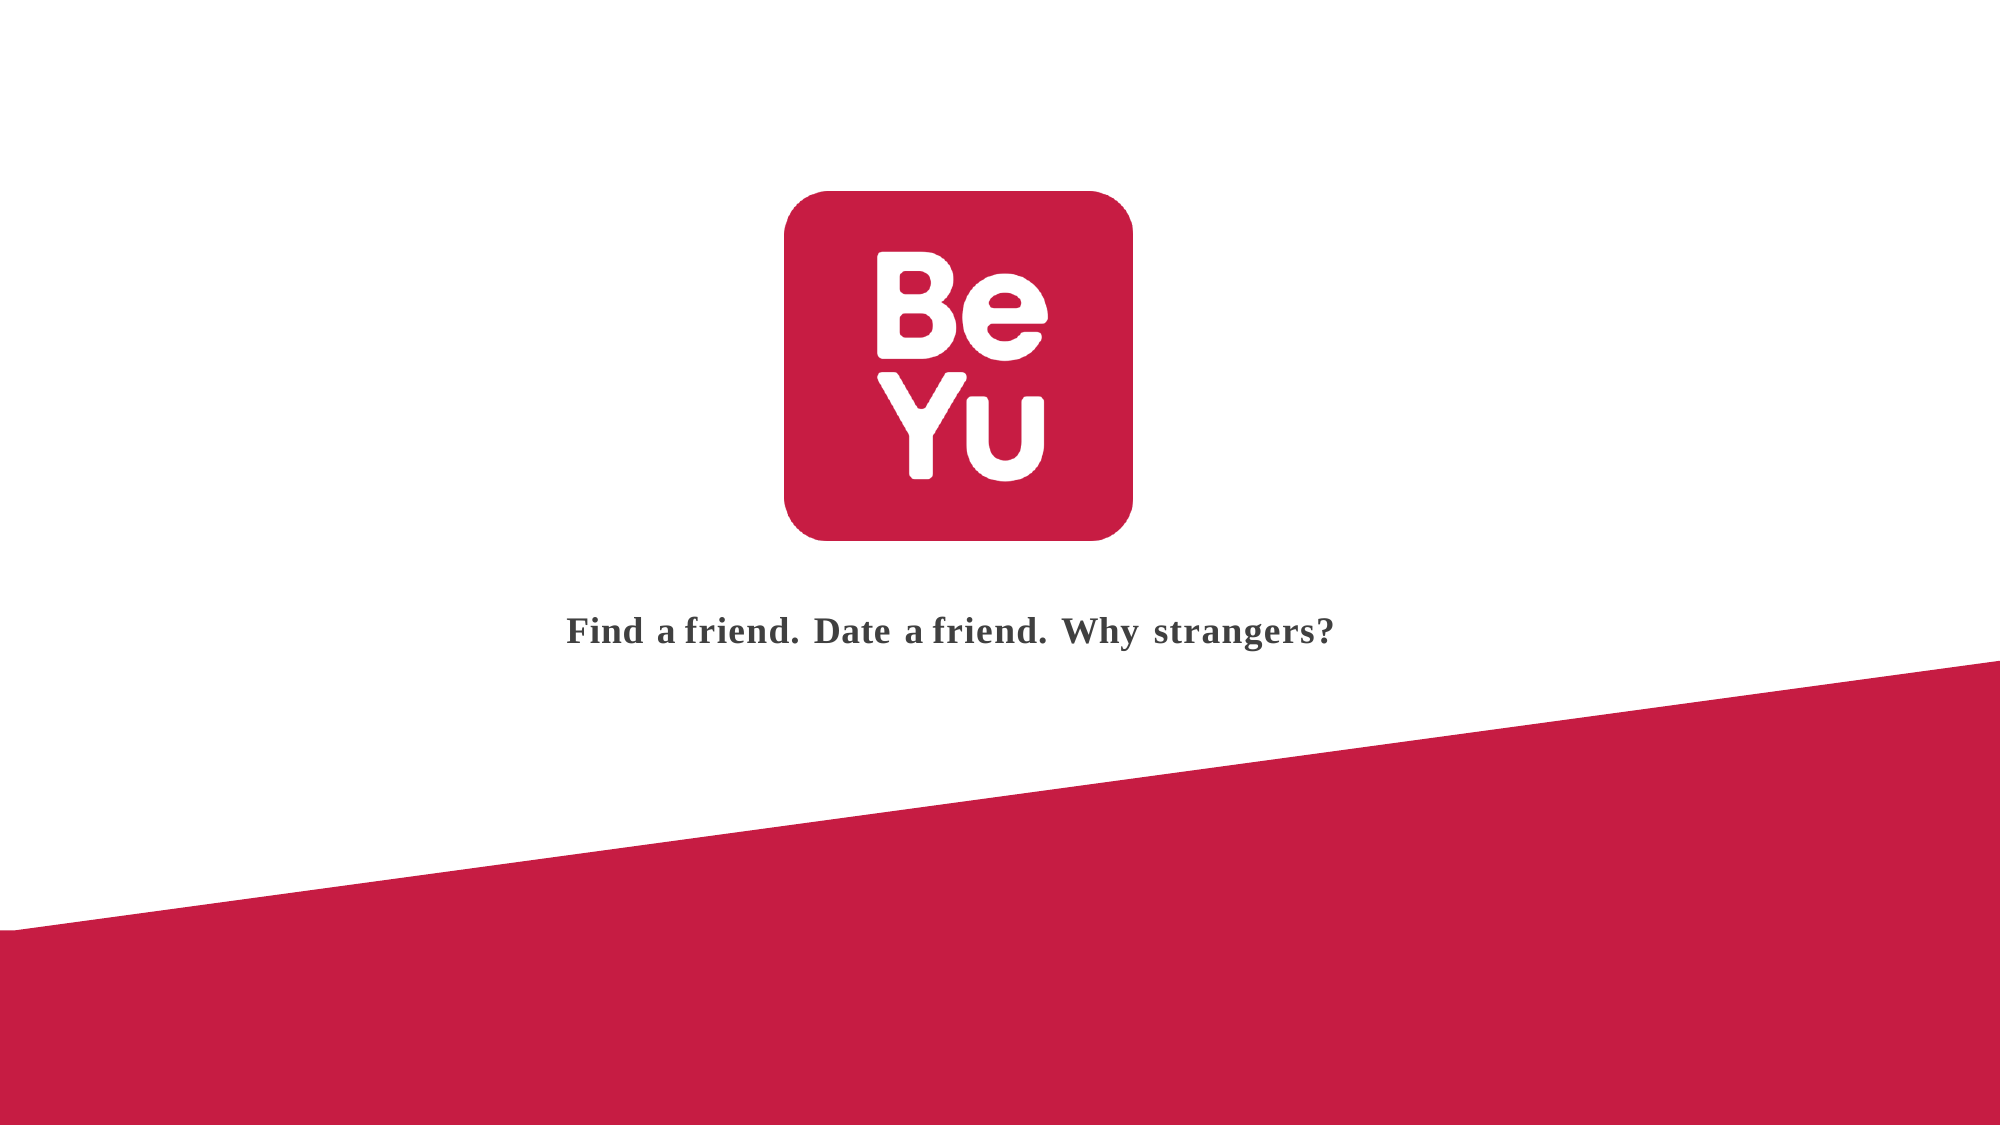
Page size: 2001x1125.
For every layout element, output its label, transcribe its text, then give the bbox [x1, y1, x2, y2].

picture [783, 191, 1133, 541]
text_box Find a friend. Date a friend. Why strangers? [564, 603, 1344, 651]
text_box [0, 660, 2000, 1125]
